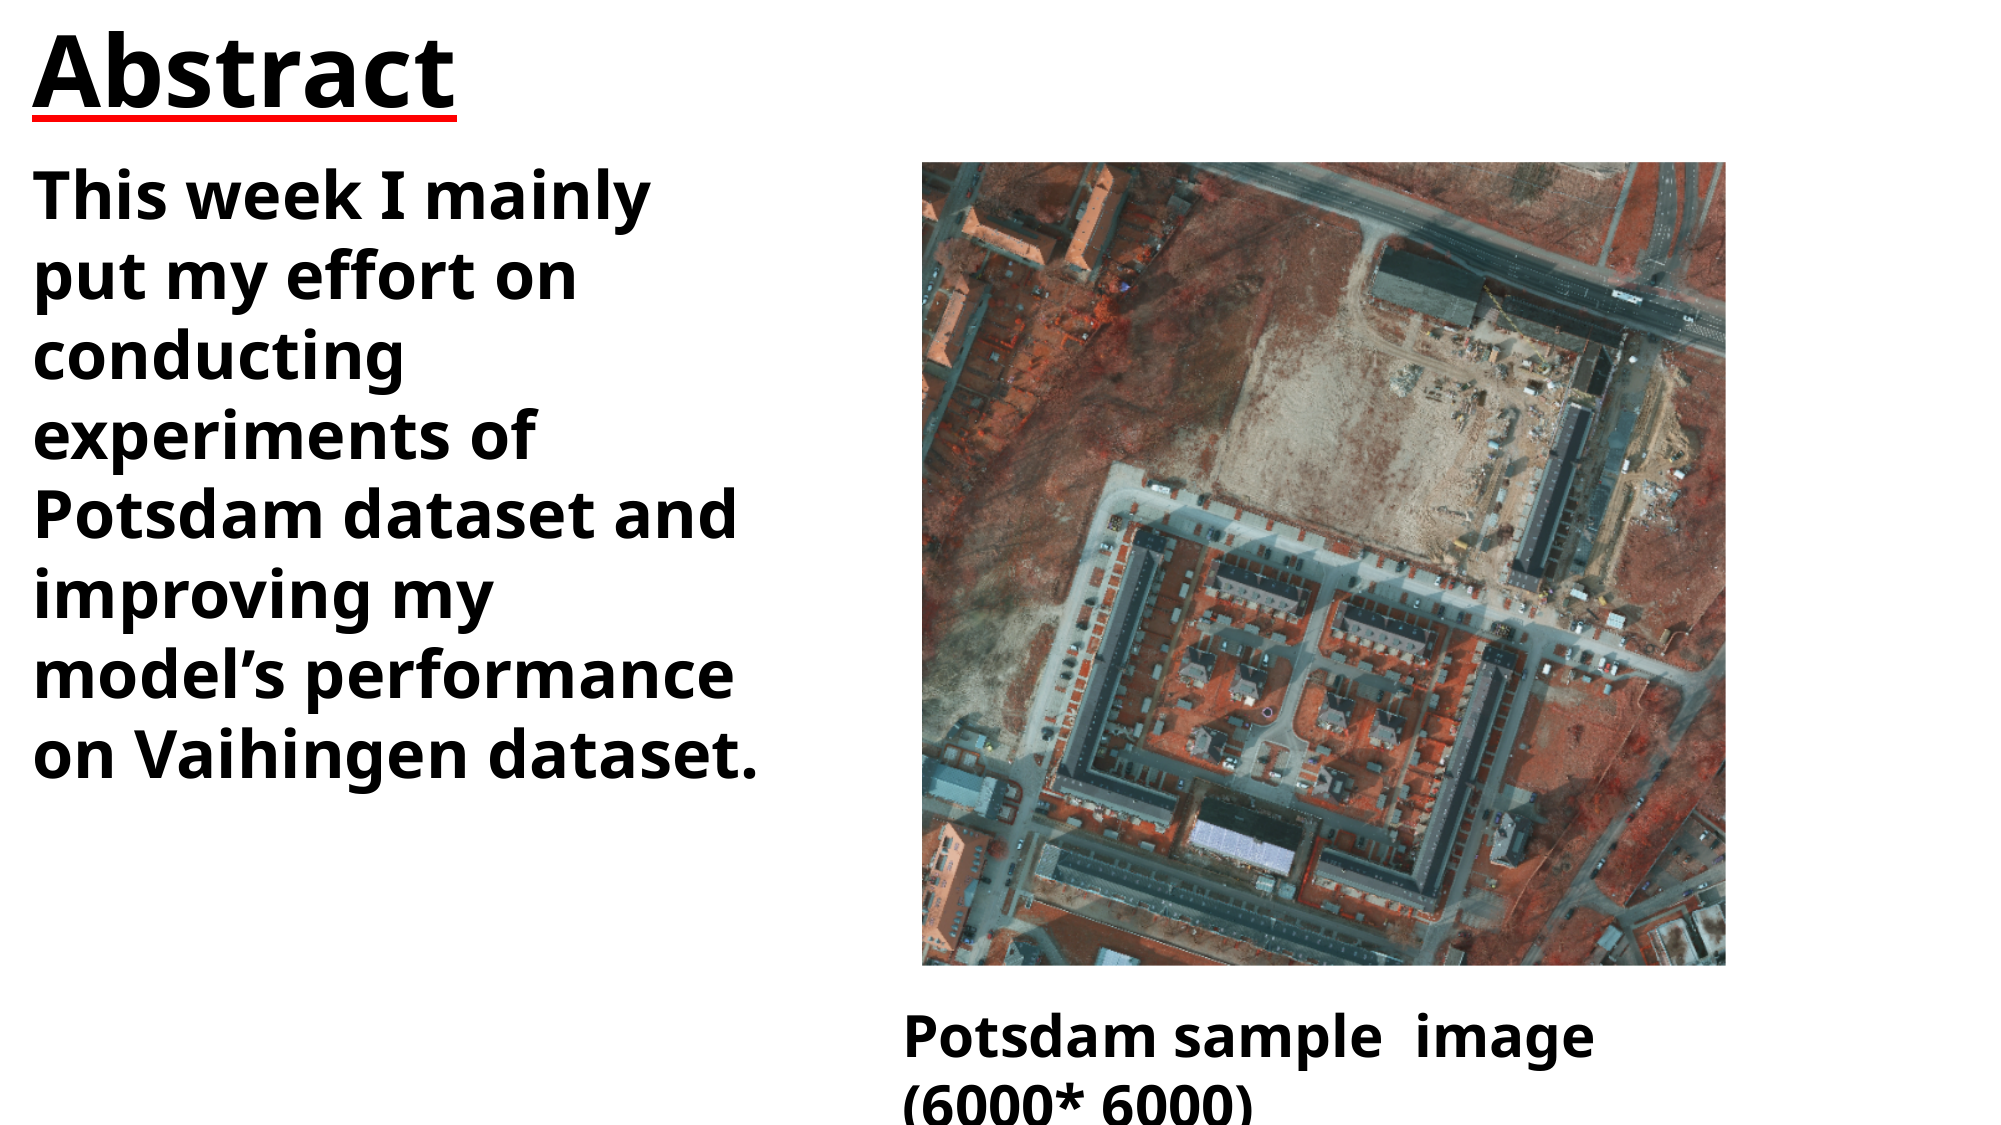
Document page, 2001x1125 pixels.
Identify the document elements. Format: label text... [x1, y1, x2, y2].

text_box Potsdam sample image (6000* 6000) [887, 992, 1801, 1125]
picture [922, 161, 1727, 967]
text_box Abstract [17, 0, 1116, 135]
text_box This week I mainly put my effort on conducting experiments of Potsdam dataset and improving my model’s performance on Vaihingen dataset. [17, 145, 779, 800]
